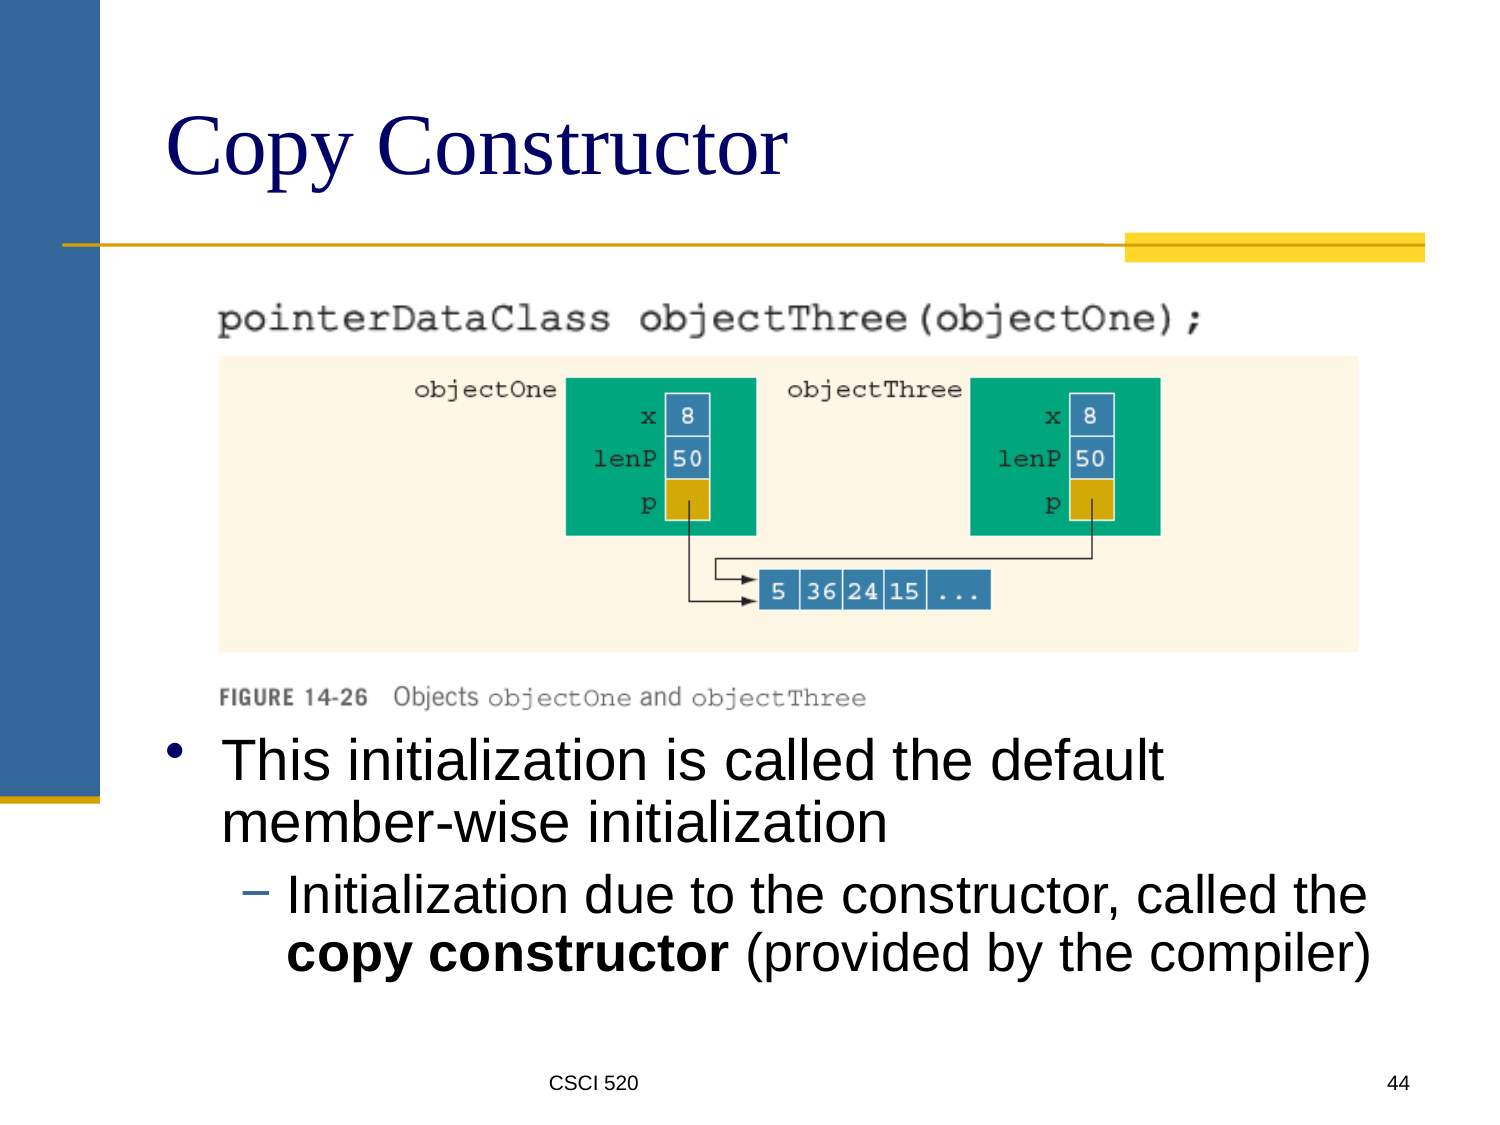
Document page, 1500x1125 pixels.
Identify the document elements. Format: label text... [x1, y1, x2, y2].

footer CSCI 520 [149, 1062, 1038, 1101]
list This initialization is called the default member-wise initialization Initialization due to the constructor, called the copy constructor (provided by the compiler) [149, 299, 1426, 1006]
title Copy Constructor [149, 45, 1426, 234]
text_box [211, 293, 1363, 716]
slide_number 44 [1112, 1062, 1426, 1101]
